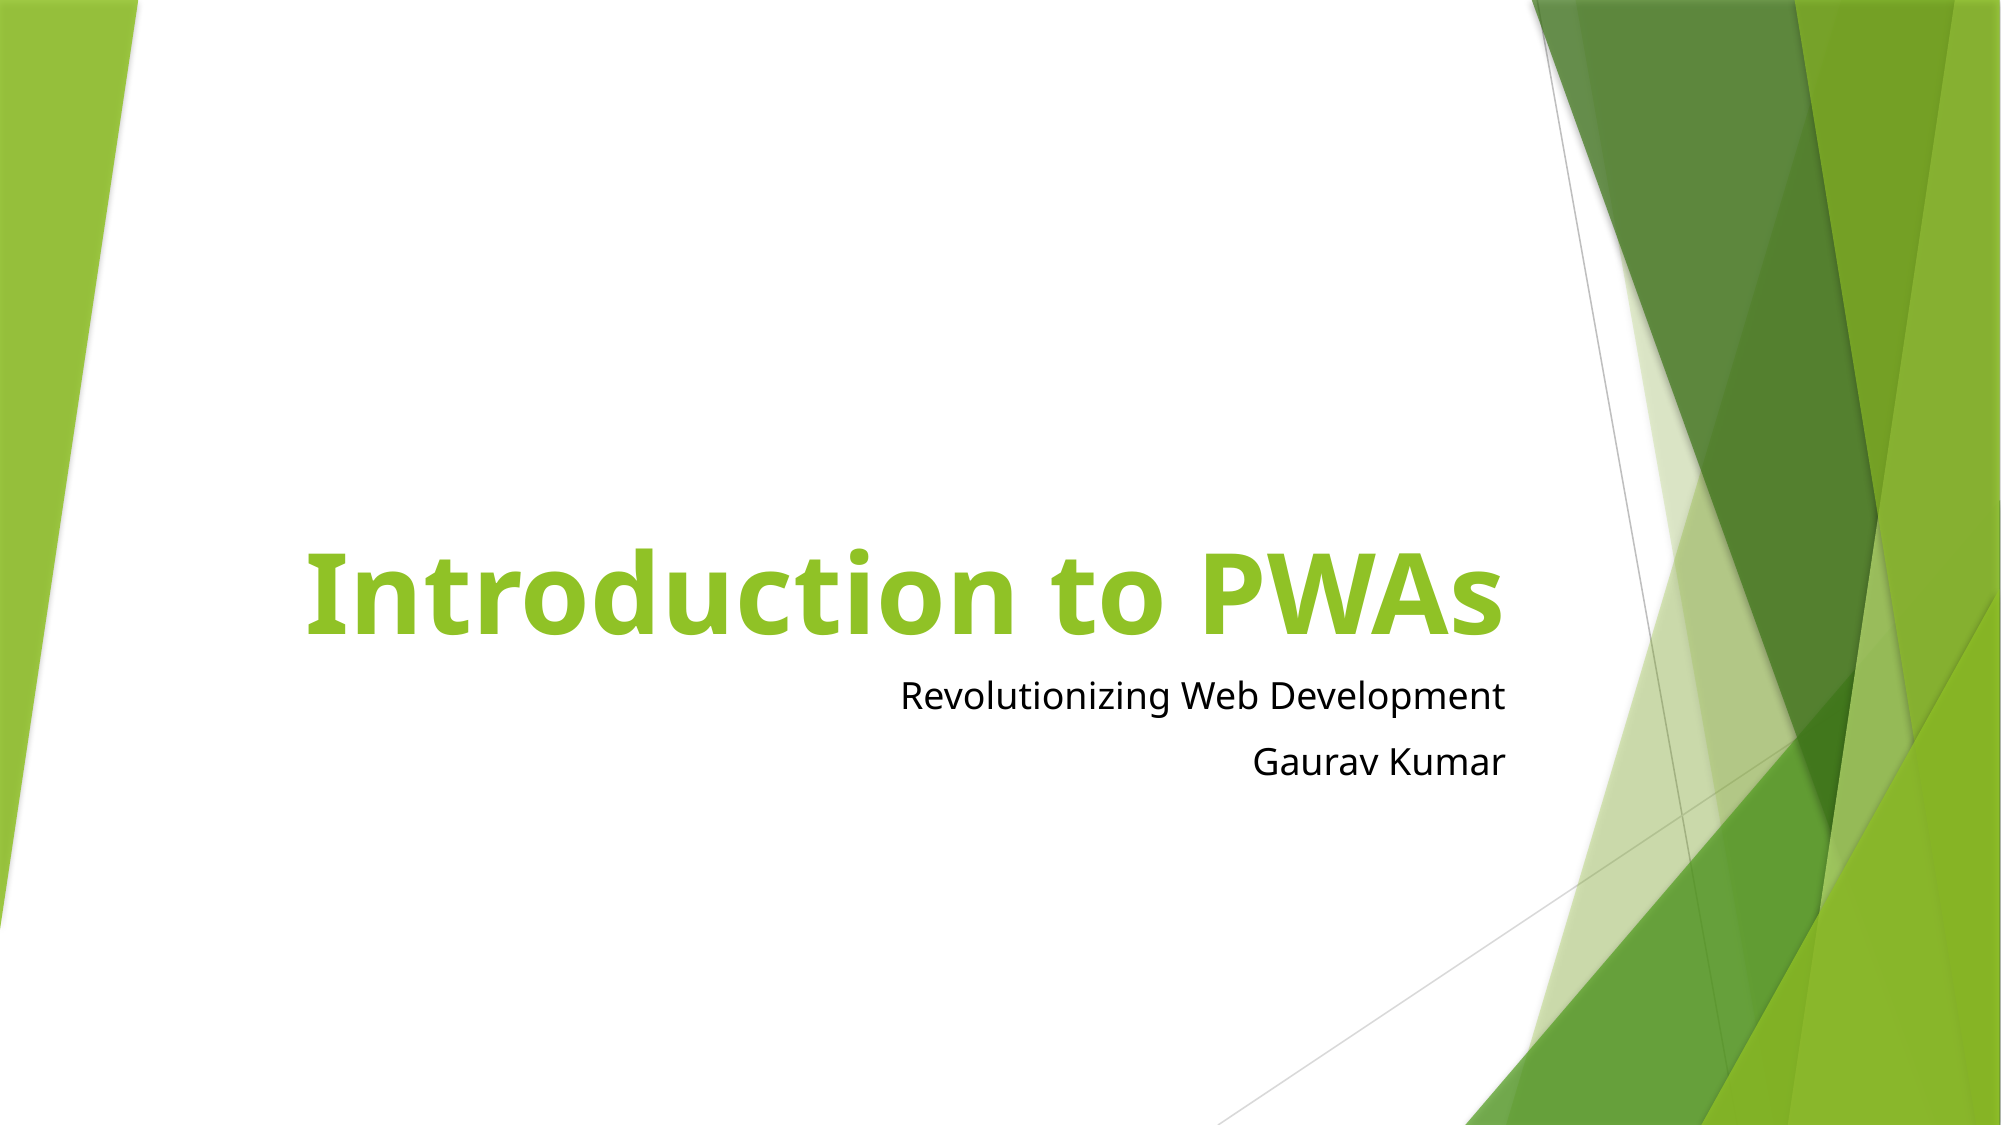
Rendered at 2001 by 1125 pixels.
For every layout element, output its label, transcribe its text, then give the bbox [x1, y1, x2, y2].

title Introduction to PWAs [247, 394, 1522, 664]
subtitle Revolutionizing Web Development Gaurav Kumar [247, 664, 1522, 845]
